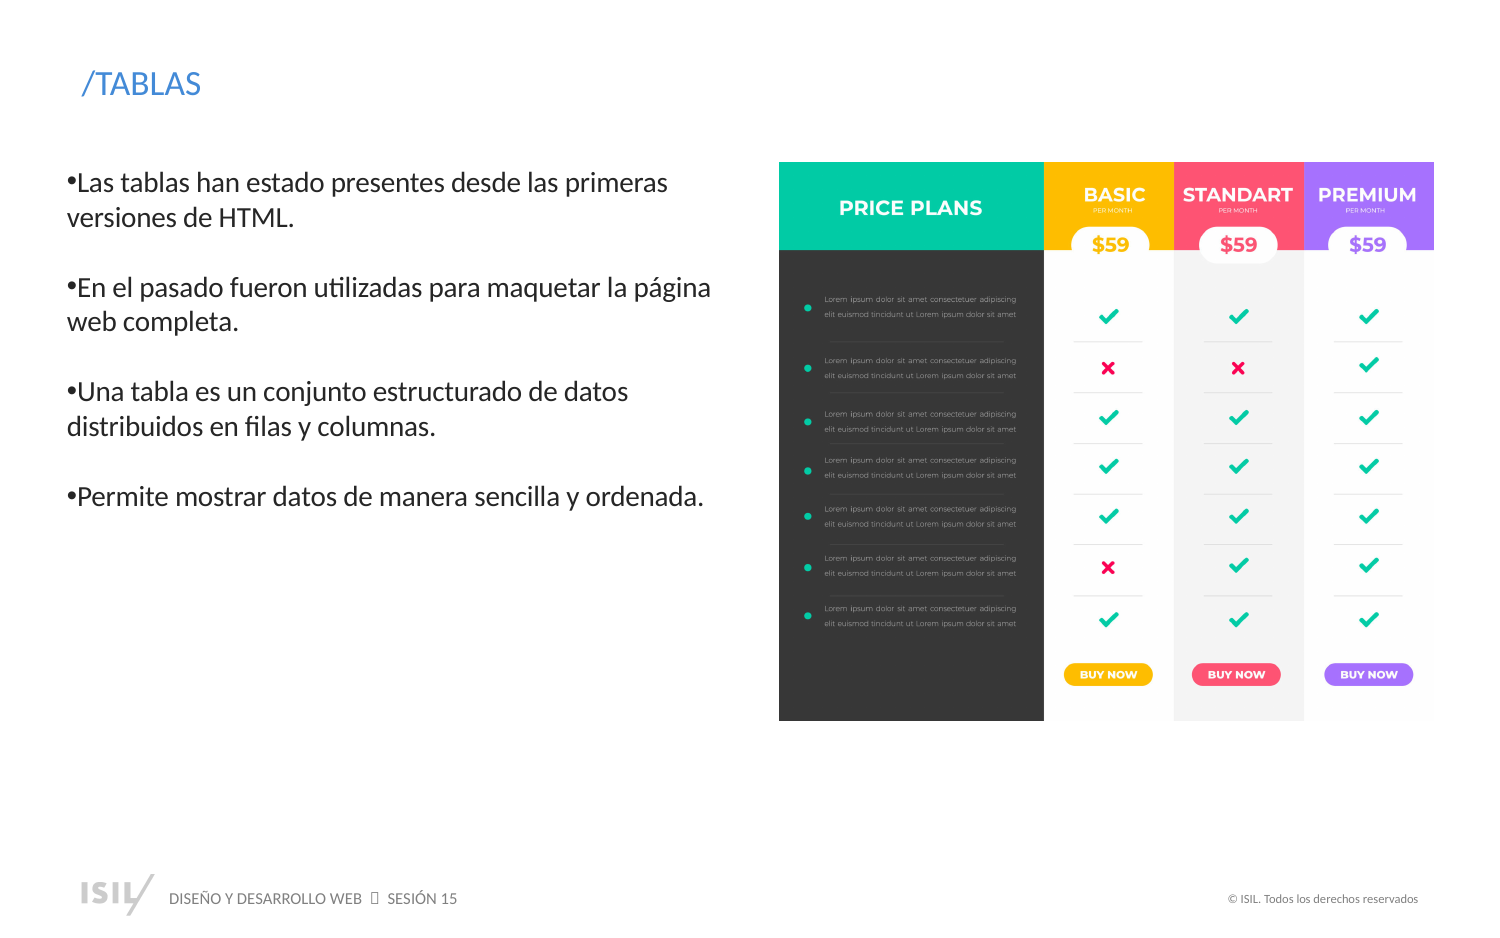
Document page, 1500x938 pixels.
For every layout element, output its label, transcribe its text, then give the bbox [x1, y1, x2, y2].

text_box Las tablas han estado presentes desde las primeras versiones de HTML. En el pasado fueron utilizadas para maquetar la página web completa. Una tabla es un conjunto estructurado de datos distribuidos en filas y columnas. Permite mostrar datos de manera sencilla y ordenada. [66, 162, 750, 513]
text_box /TABLAS [66, 52, 1249, 110]
picture [779, 162, 1434, 721]
